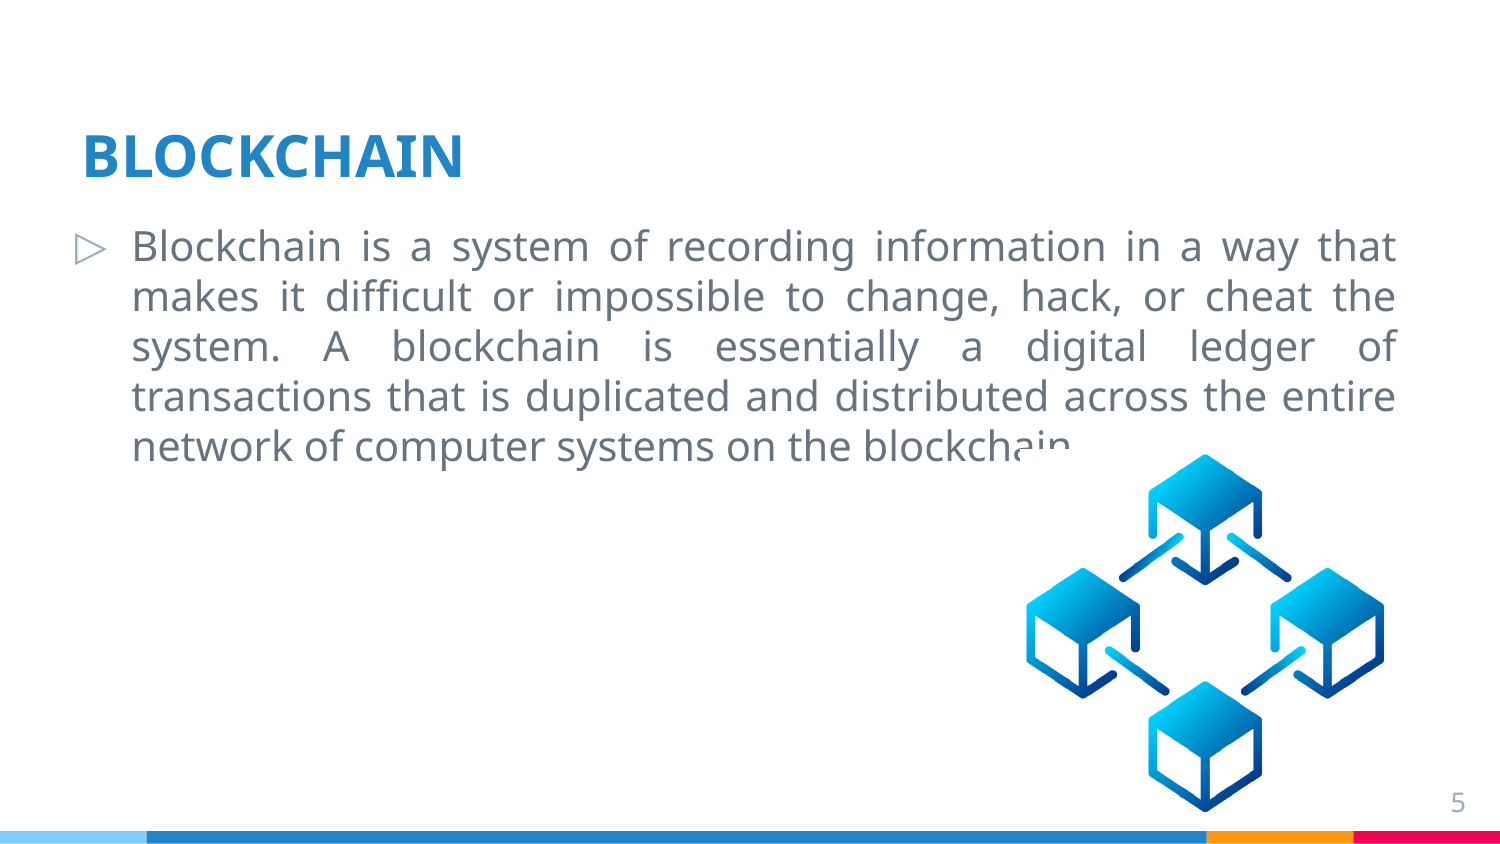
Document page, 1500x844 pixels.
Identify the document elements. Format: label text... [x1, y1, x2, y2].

list Blockchain is a system of recording information in a way that makes it difficult or impossible to change, hack, or cheat the system. A blockchain is essentially a digital ledger of transactions that is duplicated and distributed across the entire network of computer systems on the blockchain. [41, 204, 1413, 756]
title BLOCKCHAIN [66, 63, 1128, 204]
picture [1019, 449, 1392, 819]
slide_number 5 [1395, 770, 1482, 822]
